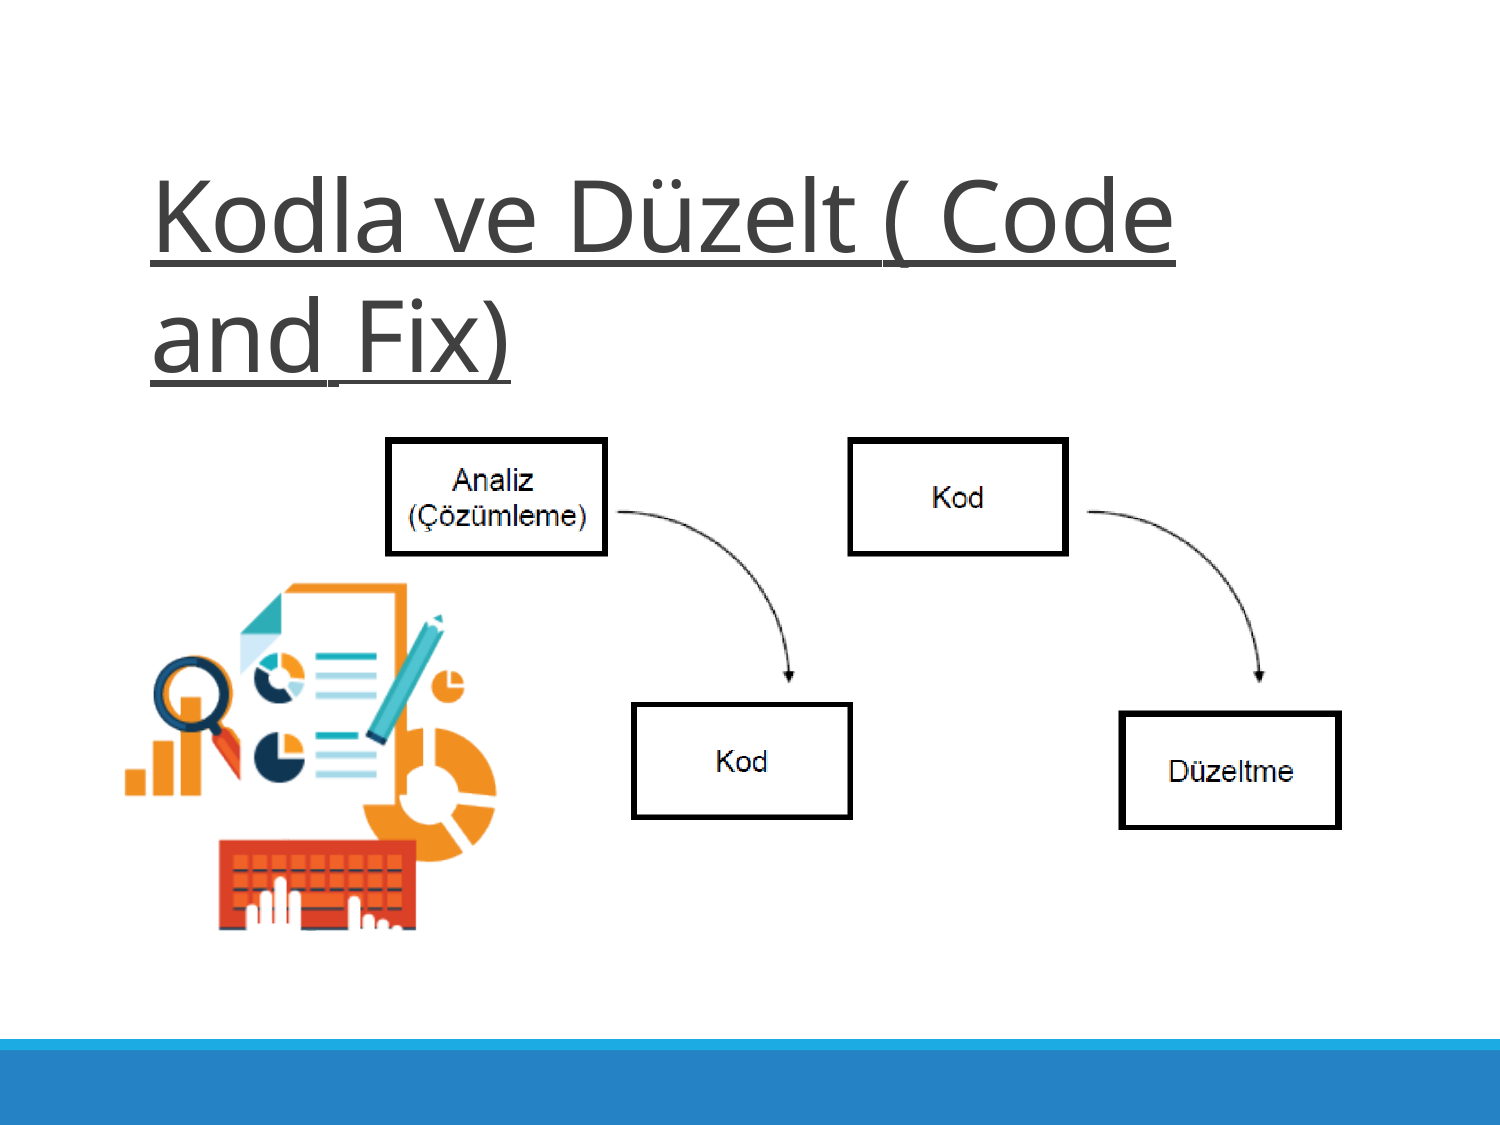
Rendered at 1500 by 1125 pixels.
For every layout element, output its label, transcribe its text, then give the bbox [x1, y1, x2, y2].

text_box [339, 384, 1423, 915]
text_box [80, 545, 548, 1014]
title Kodla ve Düzelt ( Code and Fix) [147, 150, 1354, 393]
